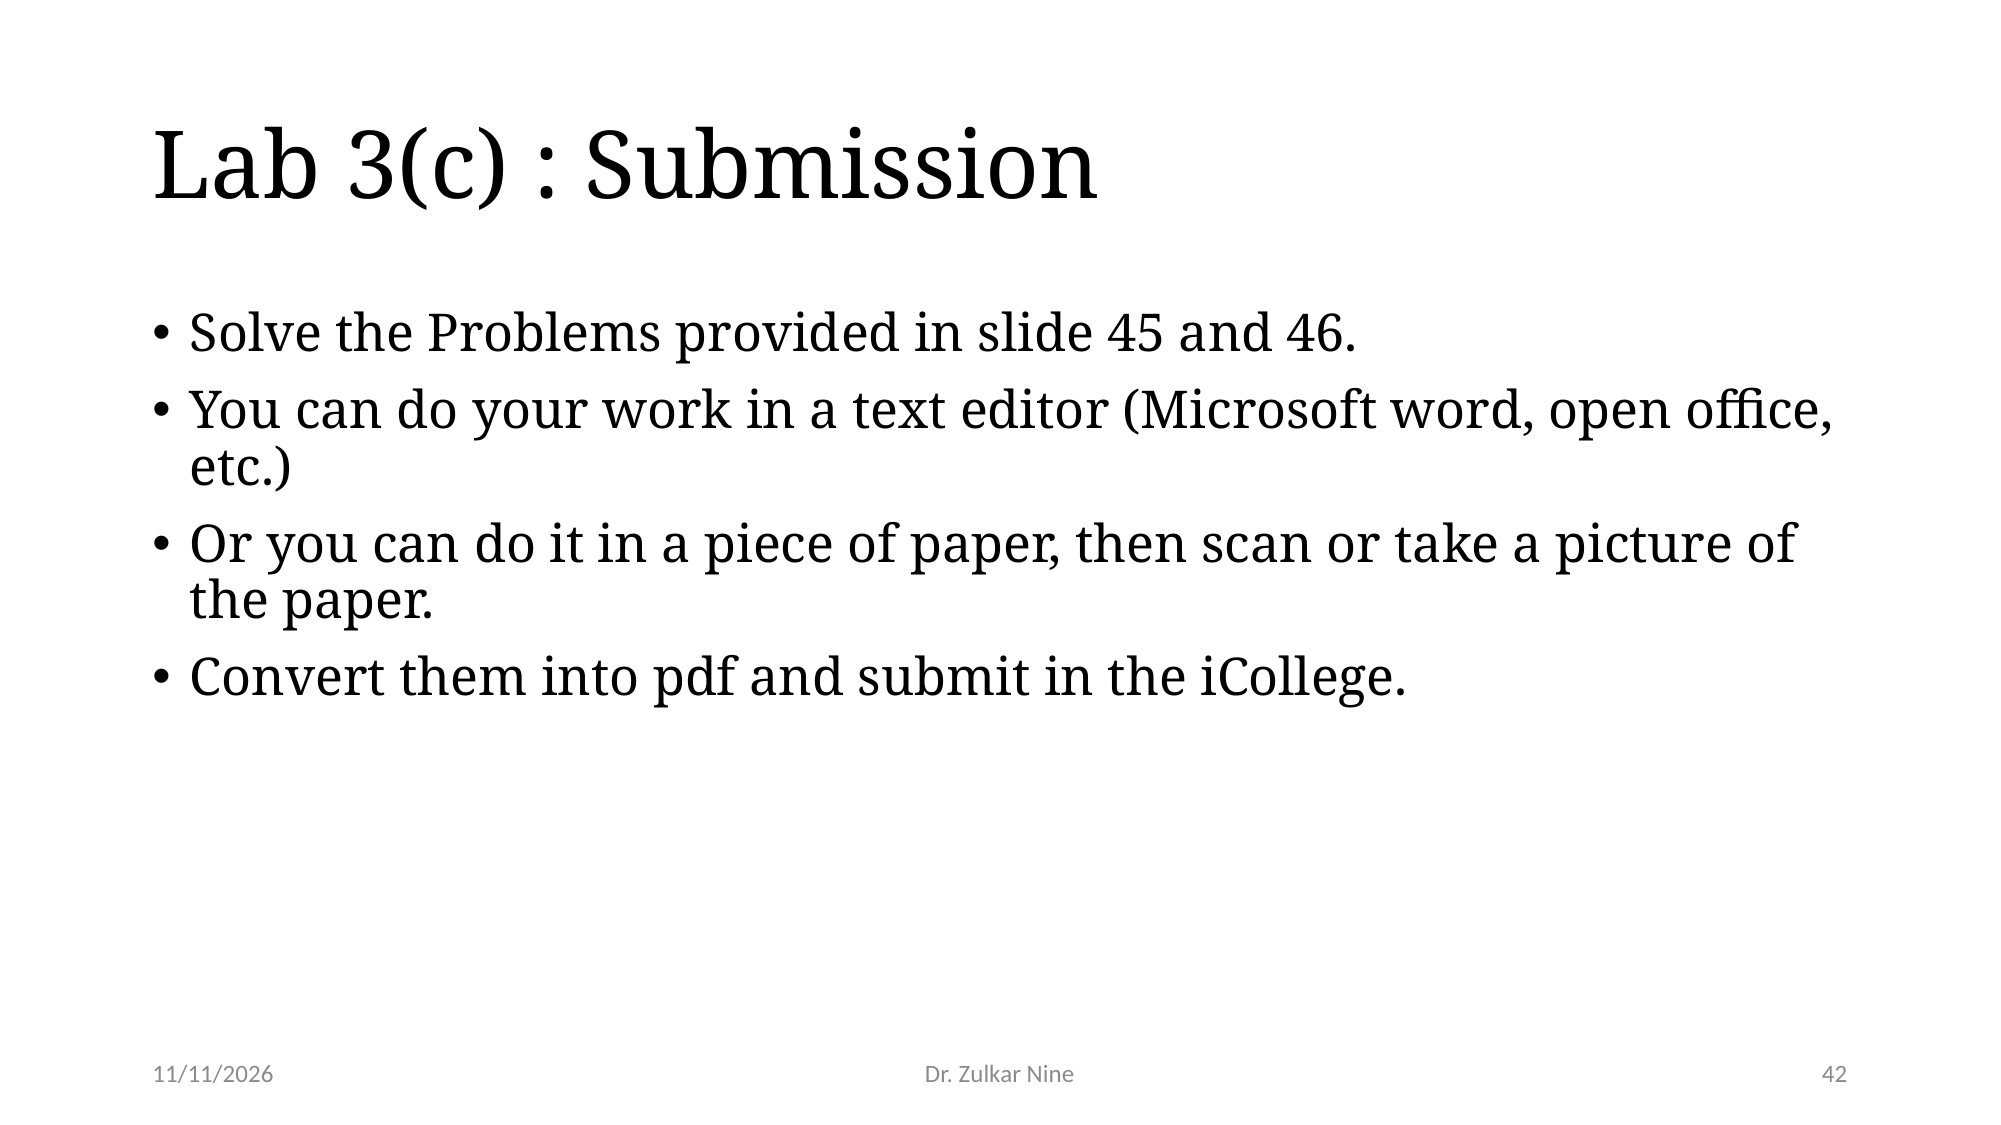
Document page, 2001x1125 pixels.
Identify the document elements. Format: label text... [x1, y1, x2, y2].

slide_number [137, 1042, 588, 1103]
title Lab 3(c) : Submission [137, 59, 1863, 278]
slide_number 42 [1412, 1042, 1863, 1103]
footer Dr. Zulkar Nine [662, 1042, 1338, 1103]
list Solve the Problems provided in slide 45 and 46. You can do your work in a text editor (Microsoft word, open office, etc.) Or you can do it in a piece of paper, then scan or take a picture of the paper. Convert them into pdf and submit in the iCollege. [137, 299, 1863, 1014]
